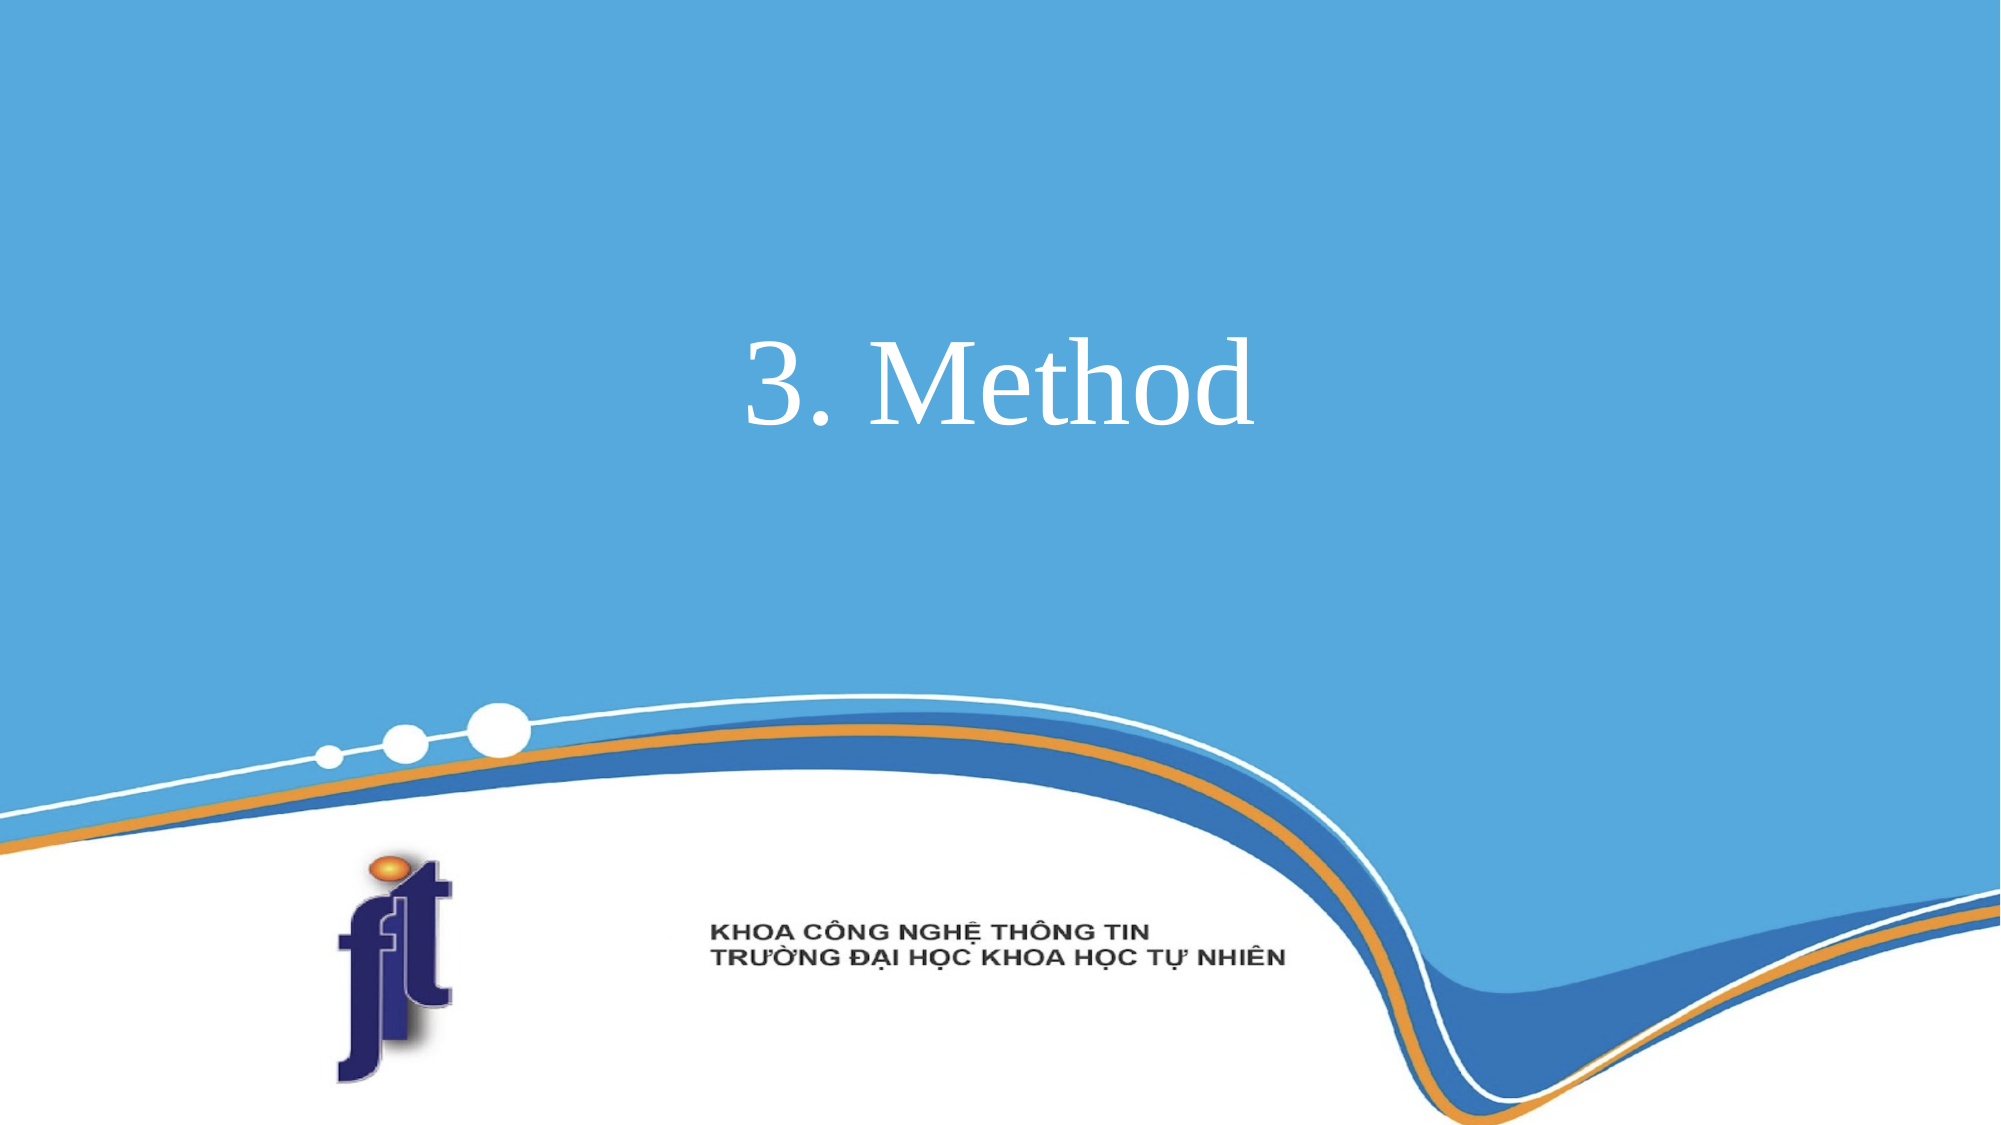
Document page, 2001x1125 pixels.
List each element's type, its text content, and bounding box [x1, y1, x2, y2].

title 3. Method [0, 250, 2000, 459]
picture [0, 0, 2001, 1125]
